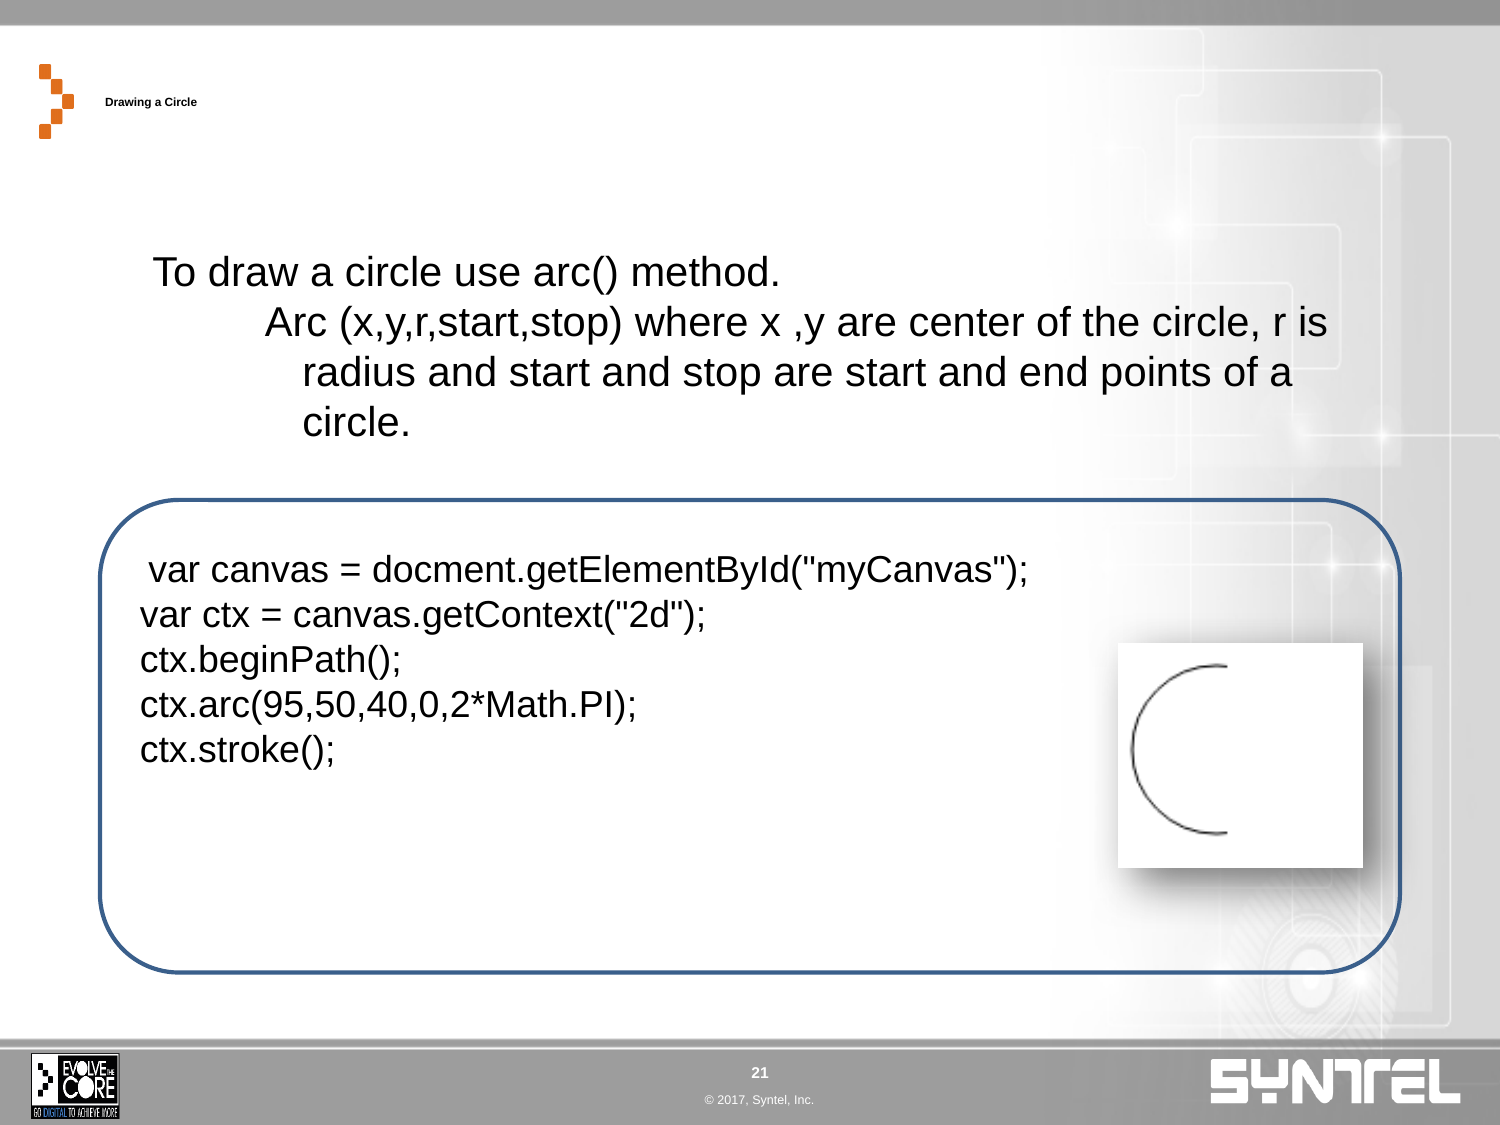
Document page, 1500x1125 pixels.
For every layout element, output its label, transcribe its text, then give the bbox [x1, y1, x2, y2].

text_box [99, 499, 1400, 973]
text_box To draw a circle use arc() method. Arc (x,y,r,start,stop) where x ,y are center of the circle, r is radius and start and stop are start and end points of a circle. [137, 237, 1363, 498]
title Drawing a Circle [90, 43, 1462, 160]
text_box var canvas = docment.getElementById("myCanvas"); var ctx = canvas.getContext("2d"); ctx.beginPath(); ctx.arc(95,50,40,0,2*Math.PI); ctx.stroke(); [125, 537, 1050, 823]
picture [0, 0, 1500, 1125]
